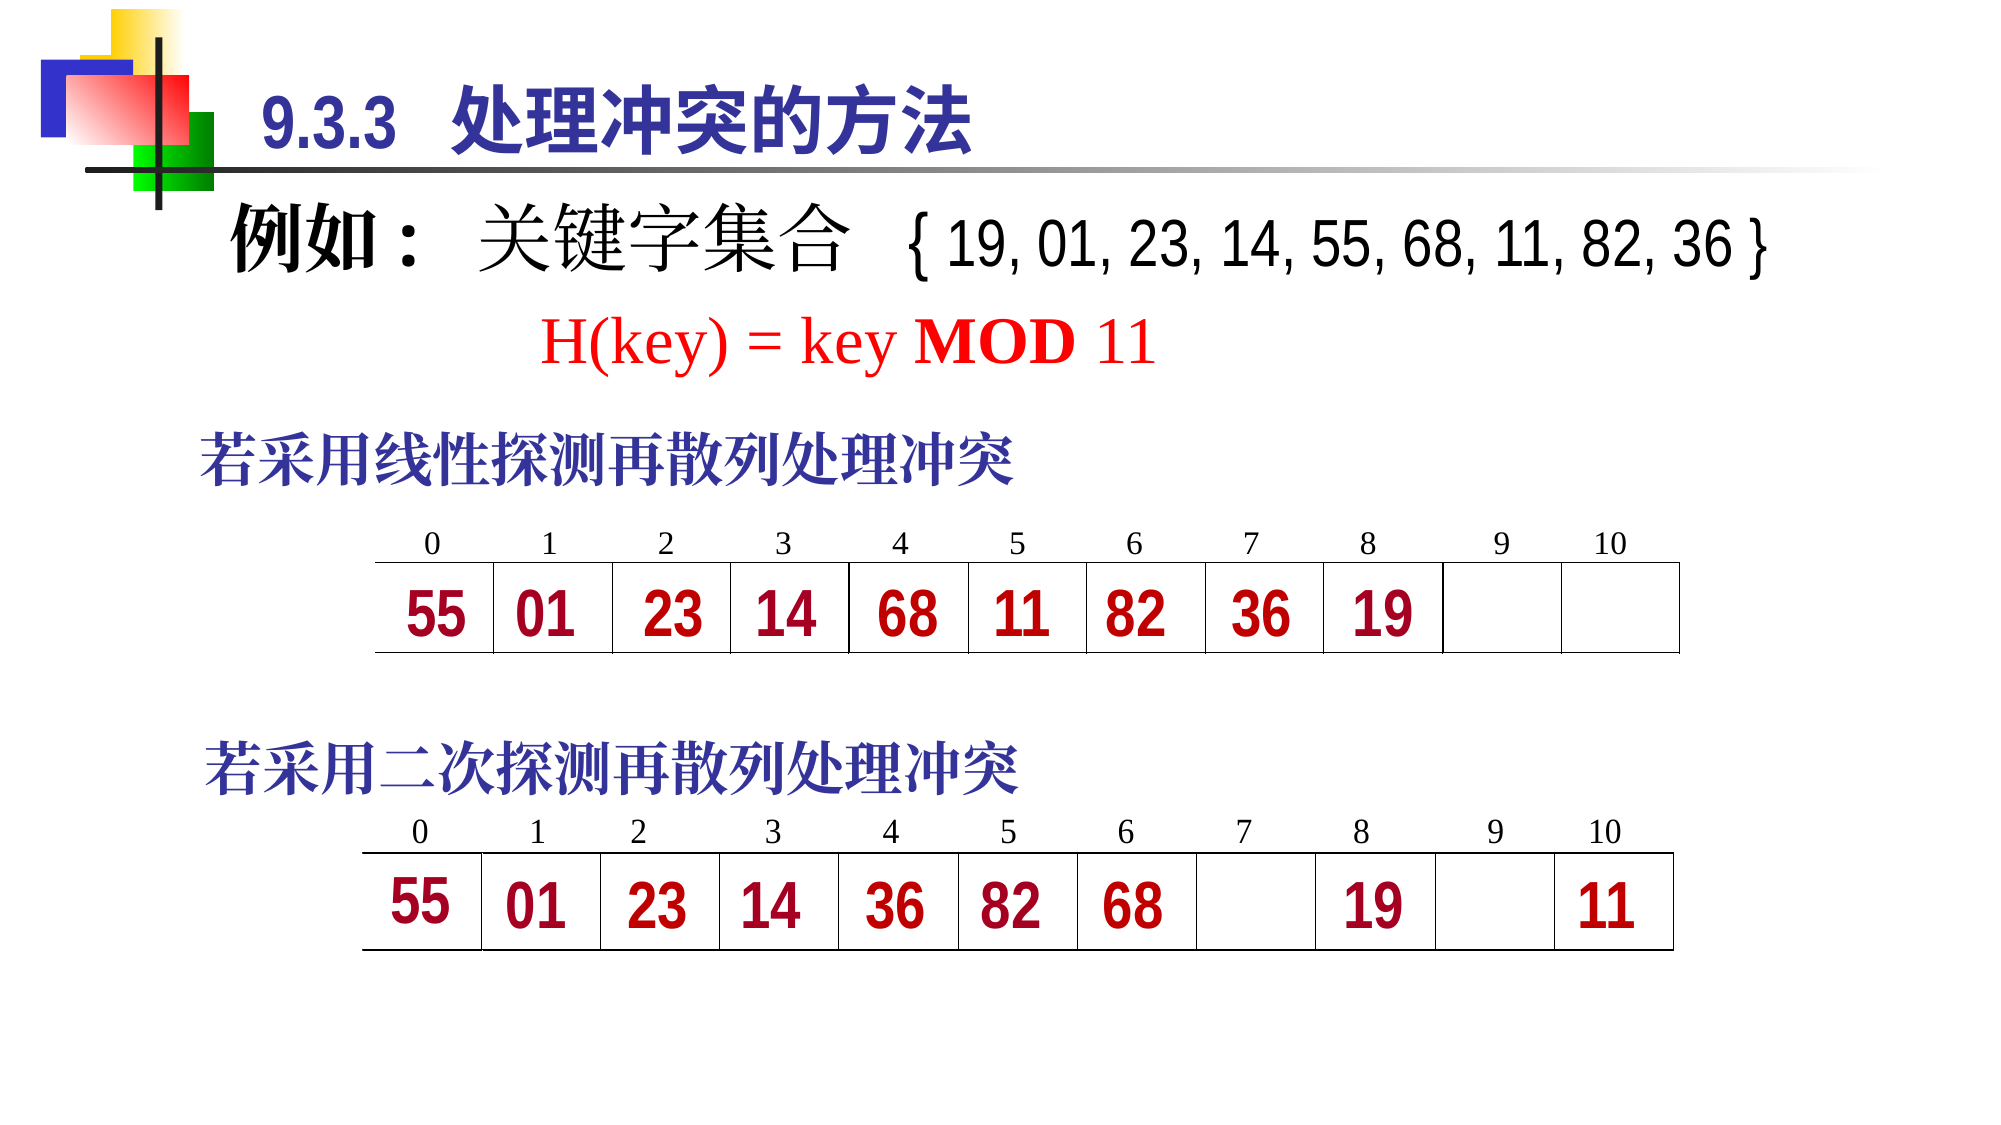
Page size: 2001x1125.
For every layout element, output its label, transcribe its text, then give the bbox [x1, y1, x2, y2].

text_box 若采用二次探测再散列处理冲突 [189, 725, 1173, 810]
text_box 例如: 关键字集合 { 19, 01, 23, 14, 55, 68, 11, 82, 36 } [214, 161, 1846, 289]
text_box H(key) = key MOD 11 [525, 289, 1175, 384]
text_box 若采用线性探测再散列处理冲突 [184, 416, 1132, 501]
text_box 9.3.3 处理冲突的方法 [246, 65, 1125, 172]
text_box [374, 524, 1694, 688]
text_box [362, 811, 1688, 988]
